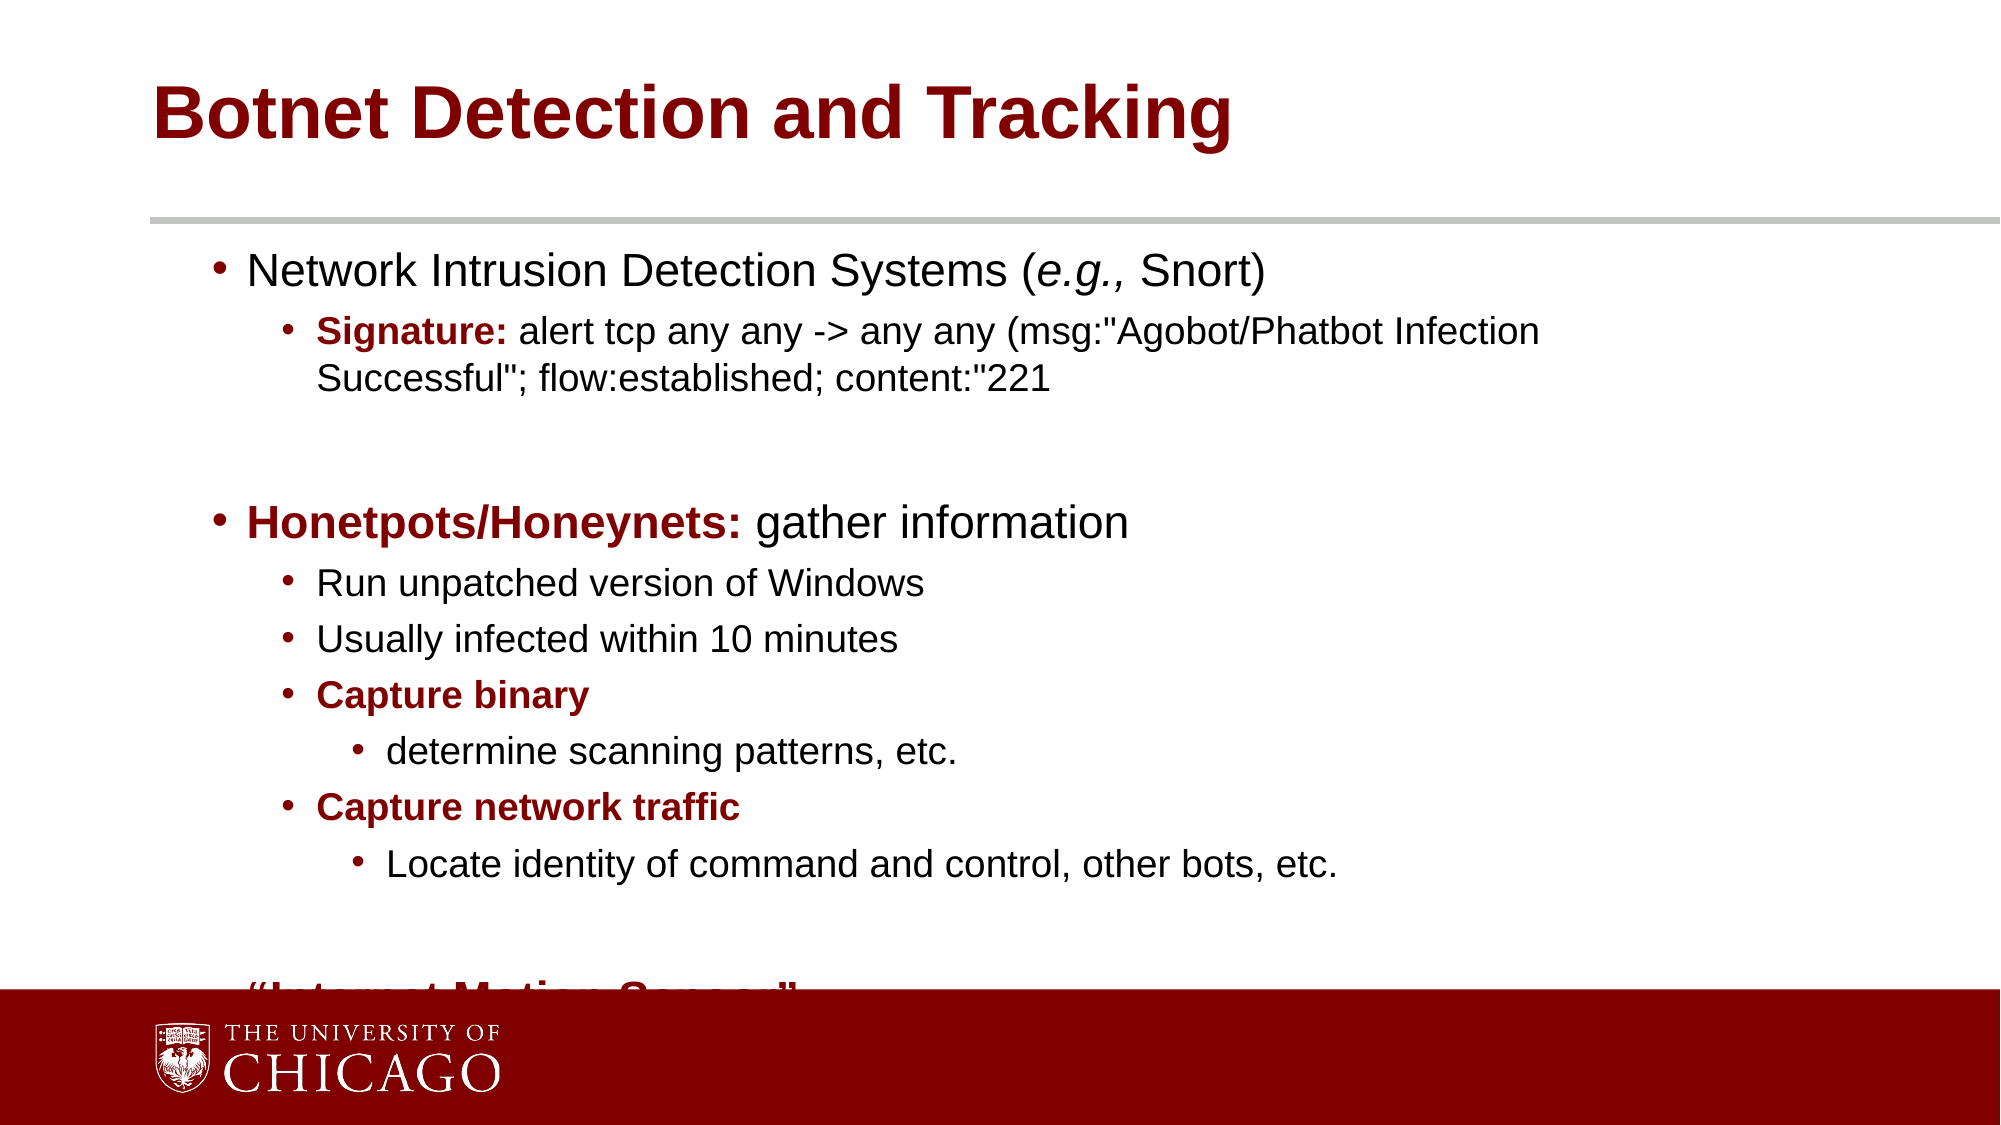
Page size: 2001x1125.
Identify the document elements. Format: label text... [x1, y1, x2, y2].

list Network Intrusion Detection Systems (e.g., Snort) Signature: alert tcp any any -> any any (msg:"Agobot/Phatbot Infection Successful"; flow:established; content:"221 Honetpots/Honeynets: gather information Run unpatched version of Windows Usually infected within 10 minutes Capture binary determine scanning patterns, etc. Capture network traffic Locate identity of command and control, other bots, etc. “Internet Motion Sensor” [196, 232, 1622, 1033]
title Botnet Detection and Tracking [137, 0, 1863, 218]
